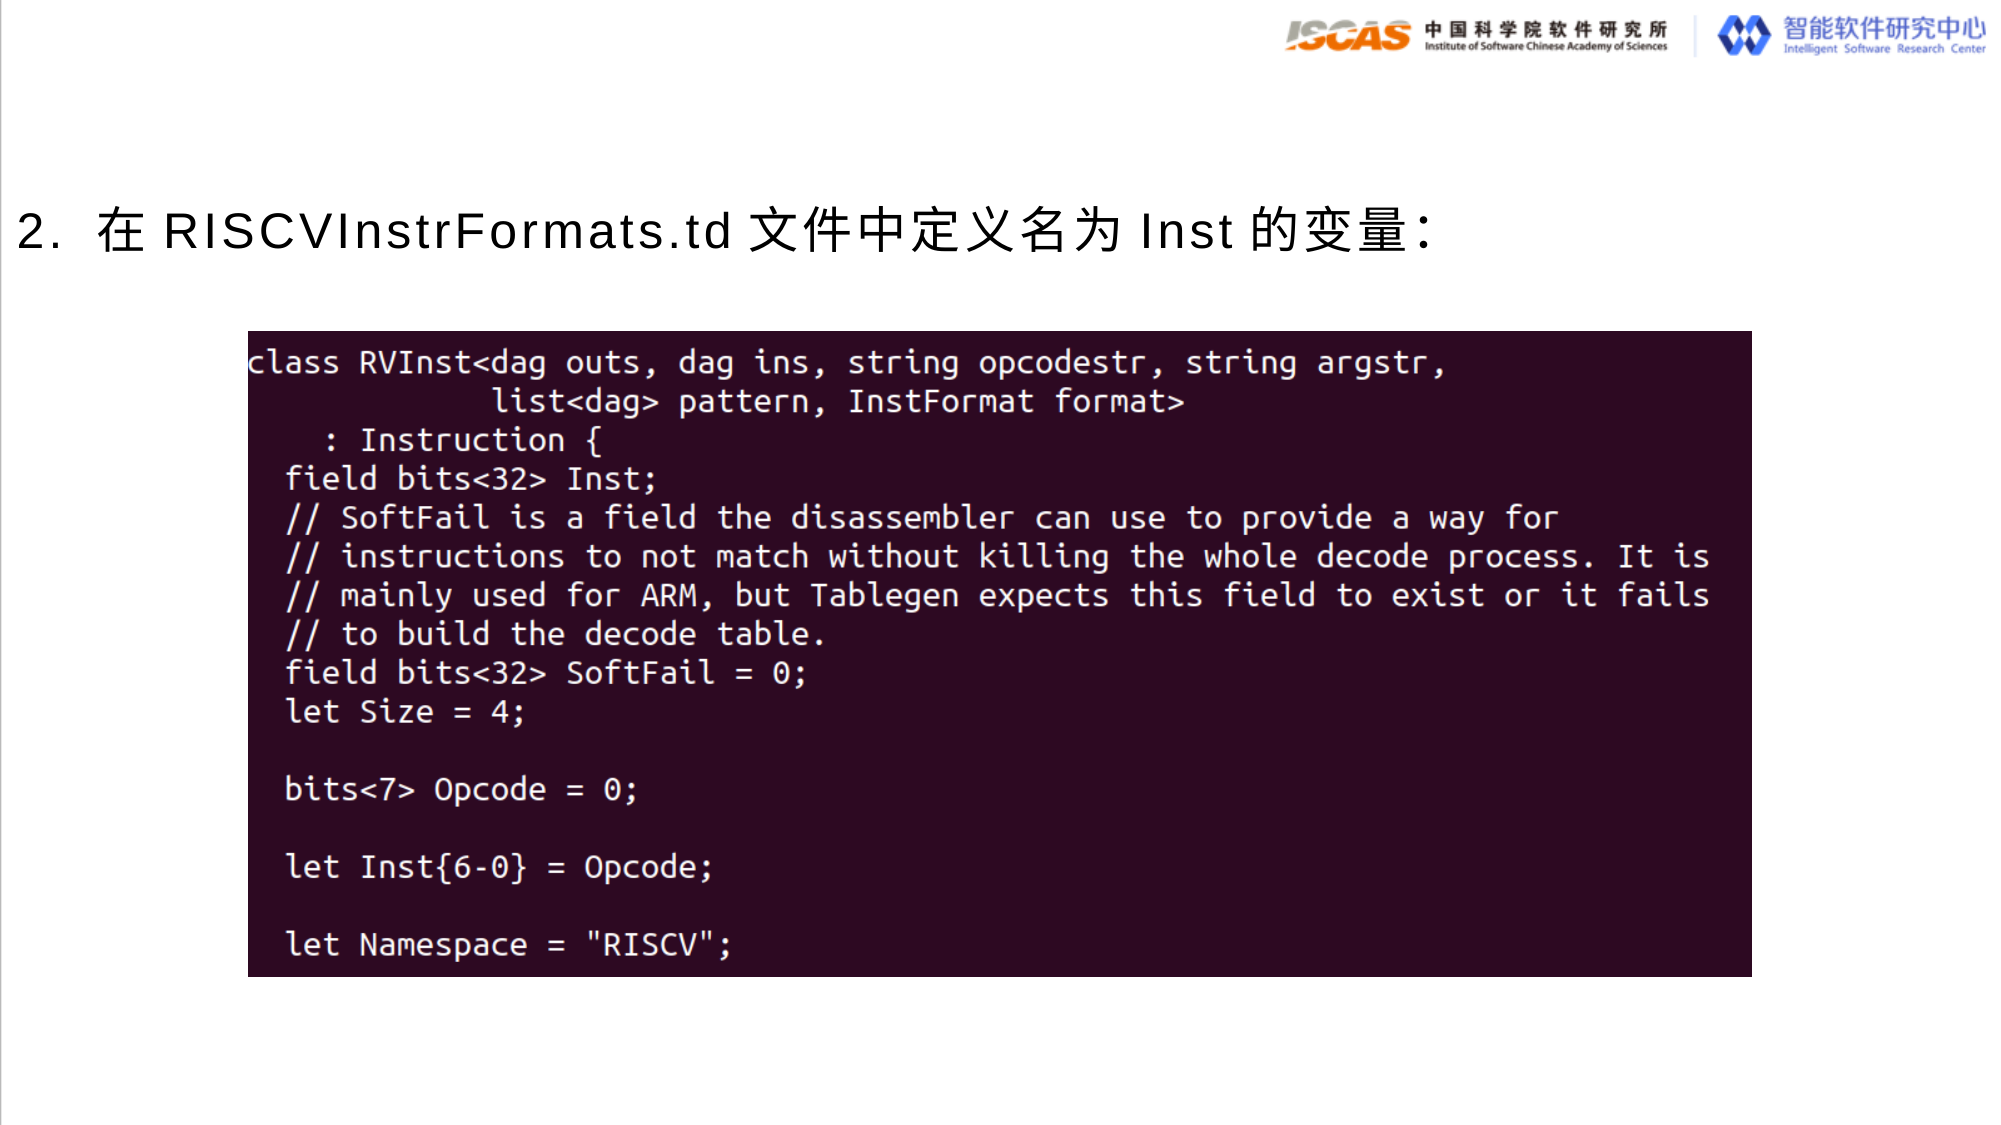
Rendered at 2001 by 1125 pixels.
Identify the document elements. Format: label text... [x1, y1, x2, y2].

subtitle 2. 在RISCVInstrFormats.td文件中定义名为Inst的变量： [0, 192, 1781, 850]
picture [0, 0, 2001, 1125]
